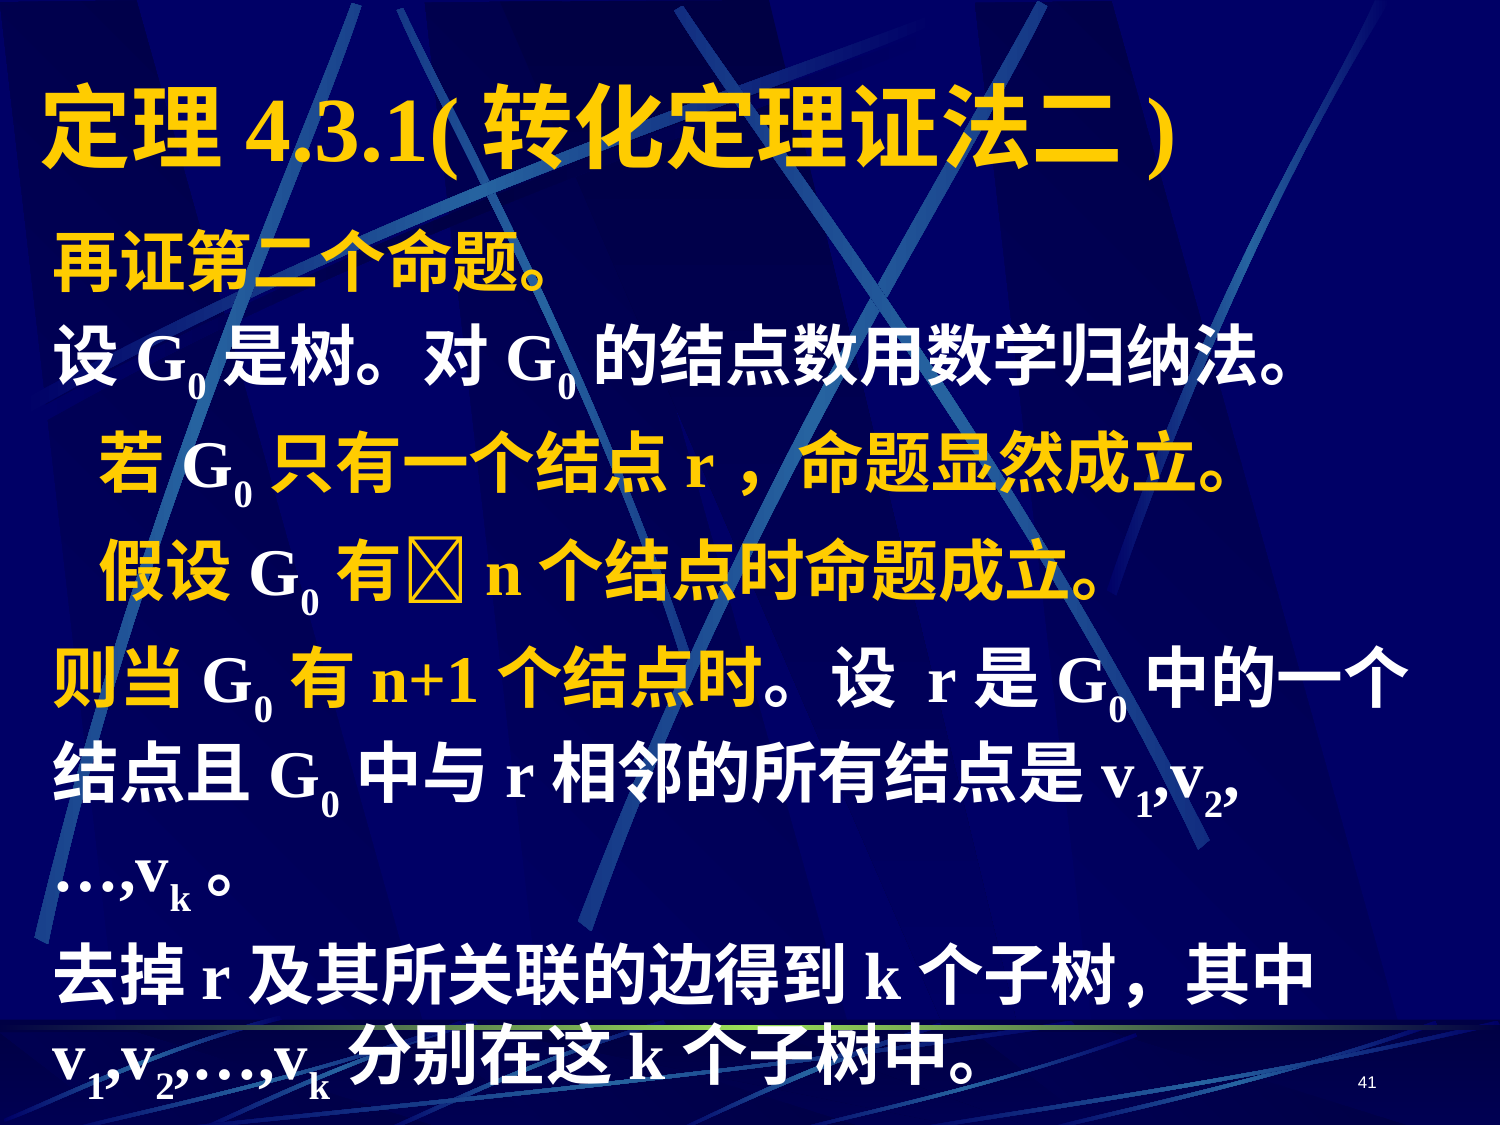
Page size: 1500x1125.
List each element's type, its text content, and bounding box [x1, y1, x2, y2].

slide_number 41 [1079, 1035, 1393, 1111]
list 再证第二个命题。 设G0是树。对G0的结点数用数学归纳法。 若G0只有一个结点r，命题显然成立。 假设G0有n个结点时命题成立。 则当G0有n+1个结点时。设 r是G0中的一个结点且G0中与r相邻的所有结点是v1,v2,…,vk。 去掉r及其所关联的边得到k个子树，其中v1,v2,…,vk分别在这k个子树中。 [37, 212, 1463, 1075]
title 定理4.3.1(转化定理证法二) [24, 62, 1301, 188]
